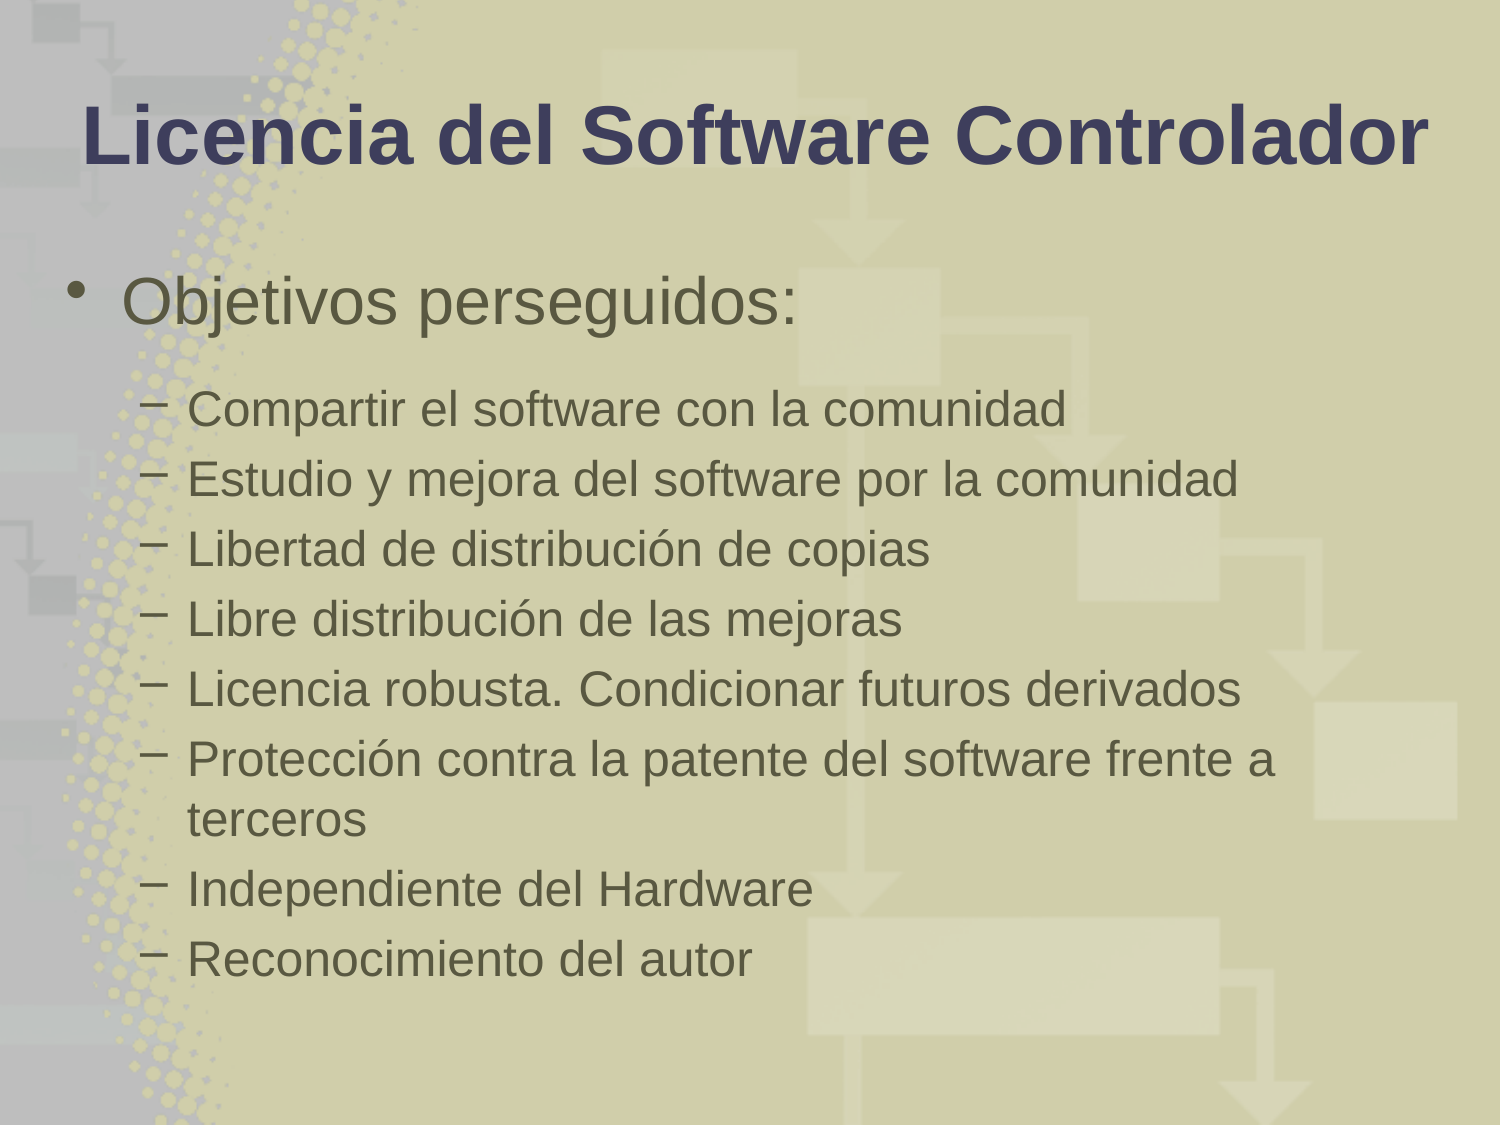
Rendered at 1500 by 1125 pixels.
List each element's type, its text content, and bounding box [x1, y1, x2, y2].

picture [0, 0, 1500, 1125]
title Licencia del Software Controlador [50, 37, 1463, 225]
list Objetivos perseguidos: Compartir el software con la comunidad Estudio y mejora del software por la comunidad Libertad de distribución de copias Libre distribución de las mejoras Licencia robusta. Condicionar futuros derivados Protección contra la patente del software frente a terceros Independiente del Hardware Reconocimiento del autor [50, 249, 1463, 1035]
